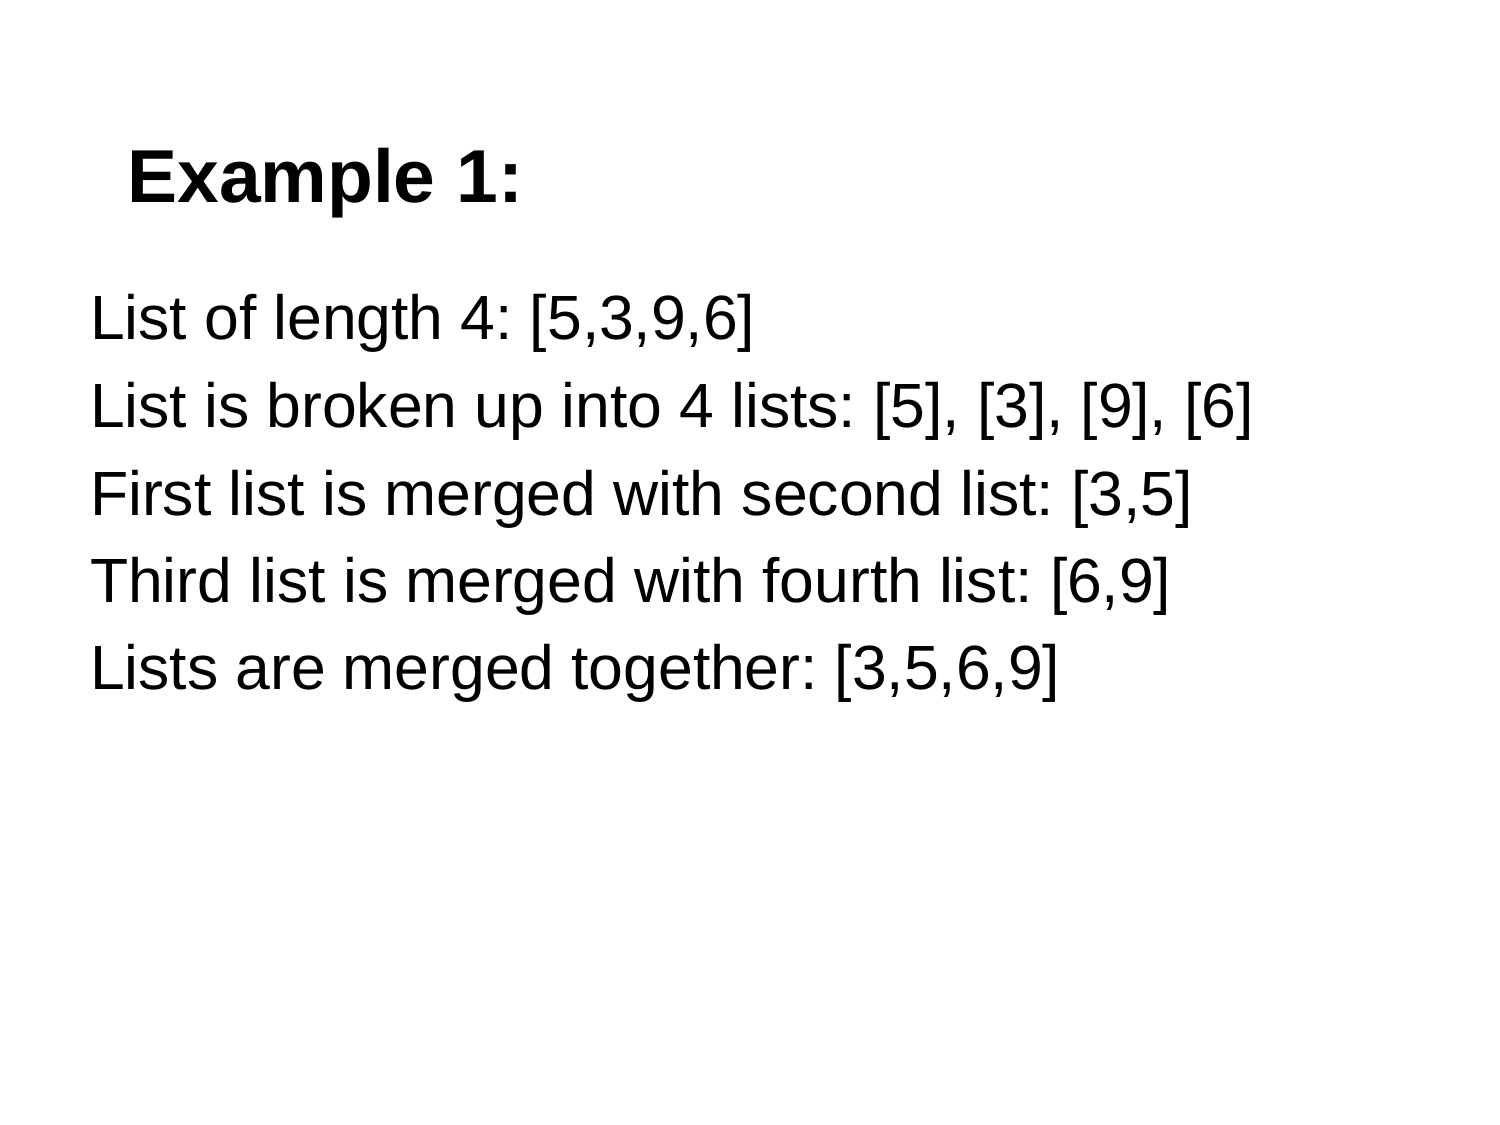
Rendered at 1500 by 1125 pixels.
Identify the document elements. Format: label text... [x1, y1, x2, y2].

title Example 1: [75, 14, 1425, 233]
list List of length 4: [5,3,9,6] List is broken up into 4 lists: [5], [3], [9], [6] First list is merged with second list: [3,5] Third list is merged with fourth list: [6,9] Lists are merged together: [3,5,6,9] [75, 262, 1425, 931]
